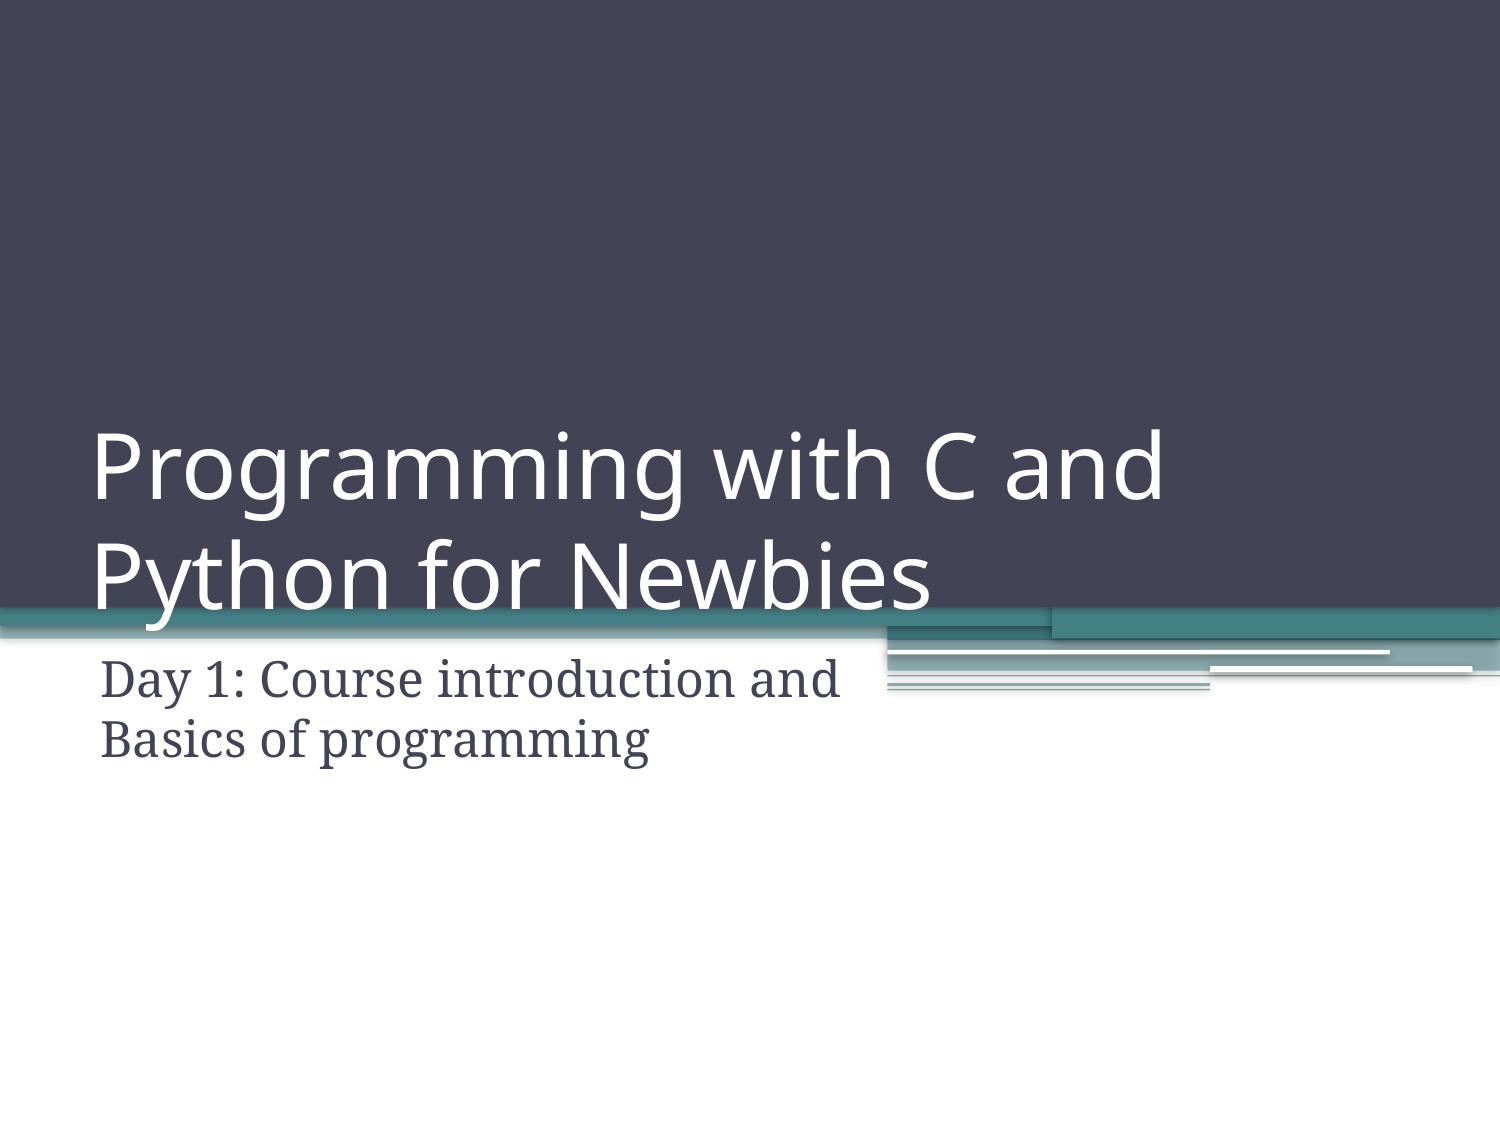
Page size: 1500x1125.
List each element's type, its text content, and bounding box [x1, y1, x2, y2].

subtitle Day 1: Course introduction and Basics of programming [75, 639, 888, 928]
title Programming with C and Python for Newbies [75, 394, 1463, 636]
